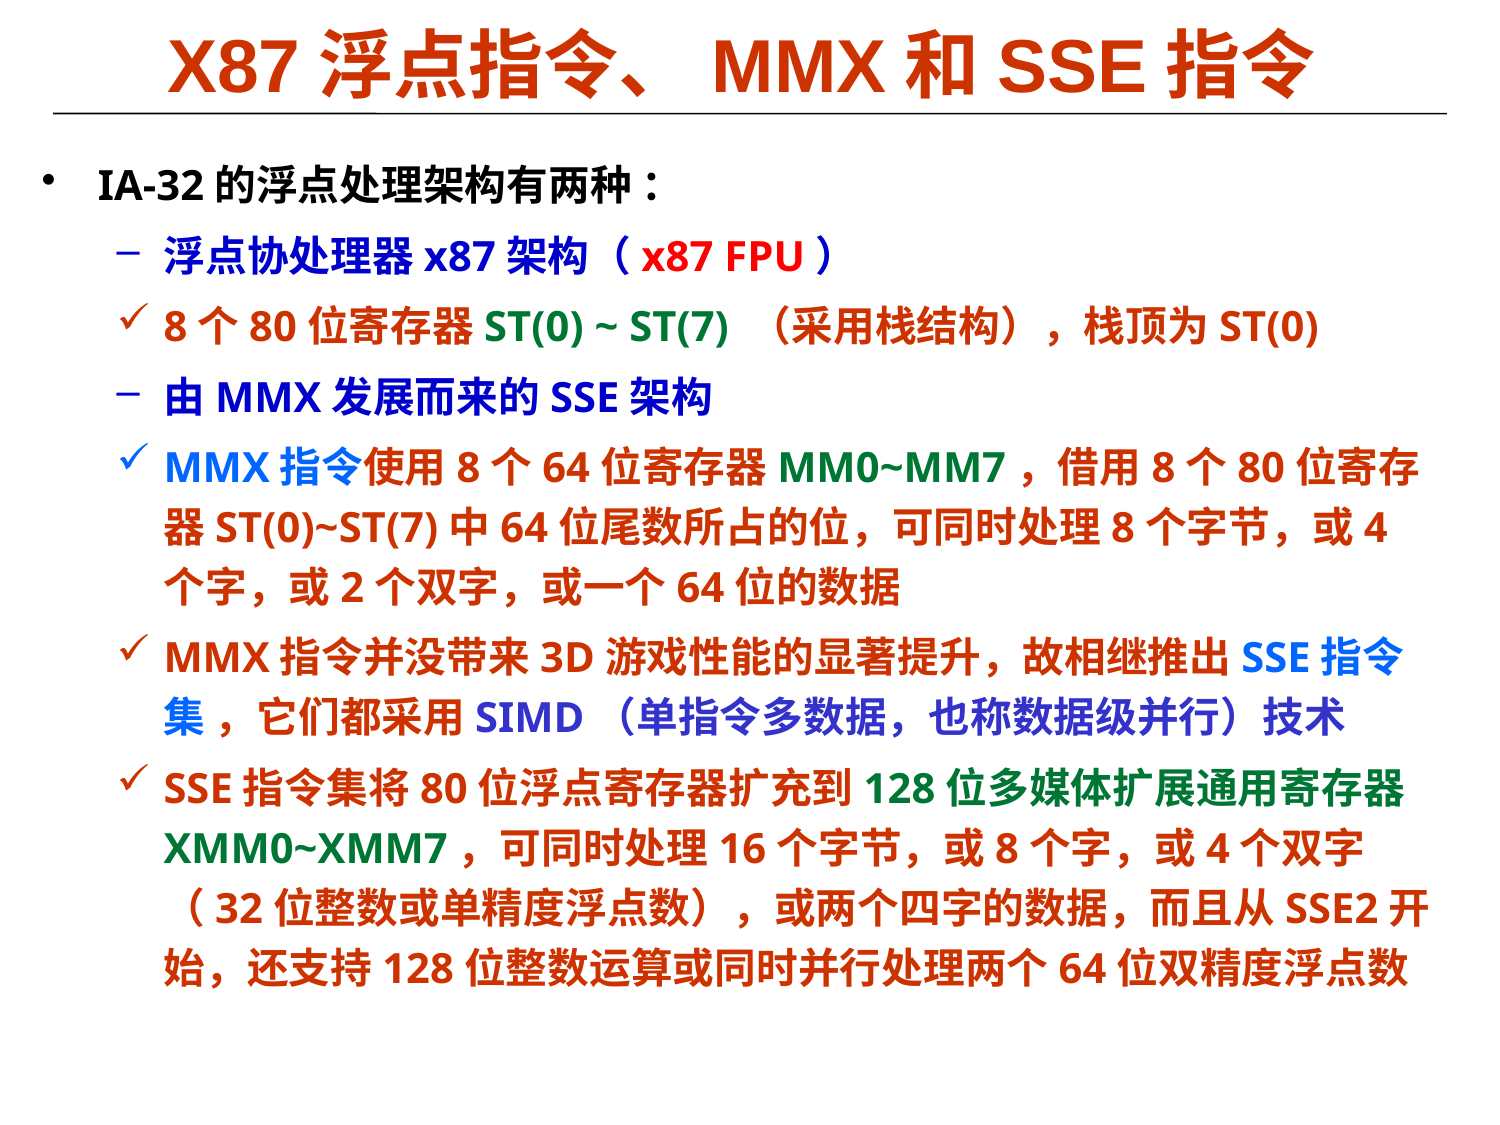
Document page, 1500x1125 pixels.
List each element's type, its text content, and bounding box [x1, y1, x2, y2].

list IA-32的浮点处理架构有两种 ： 浮点协处理器x87架构（x87 FPU） 8个80位寄存器ST(0) ~ ST(7) （采用栈结构），栈顶为ST(0) 由MMX发展而来的SSE架构 MMX指令使用8个64位寄存器MM0~MM7，借用8个80位寄存器ST(0)~ST(7)中64位尾数所占的位，可同时处理8个字节，或4个字，或2个双字，或一个64位的数据 MMX指令并没带来3D游戏性能的显著提升，故相继推出SSE指令集 ，它们都采用SIMD（单指令多数据，也称数据级并行）技术 SSE指令集将80位浮点寄存器扩充到128位多媒体扩展通用寄存器XMM0~XMM7，可同时处理16个字节，或8个字，或4个双字（32位整数或单精度浮点数），或两个四字的数据，而且从SSE2开始，还支持128位整数运算或同时并行处理两个64位双精度浮点数 [26, 141, 1452, 1036]
title X87浮点指令、MMX和SSE指令 [74, 15, 1426, 109]
